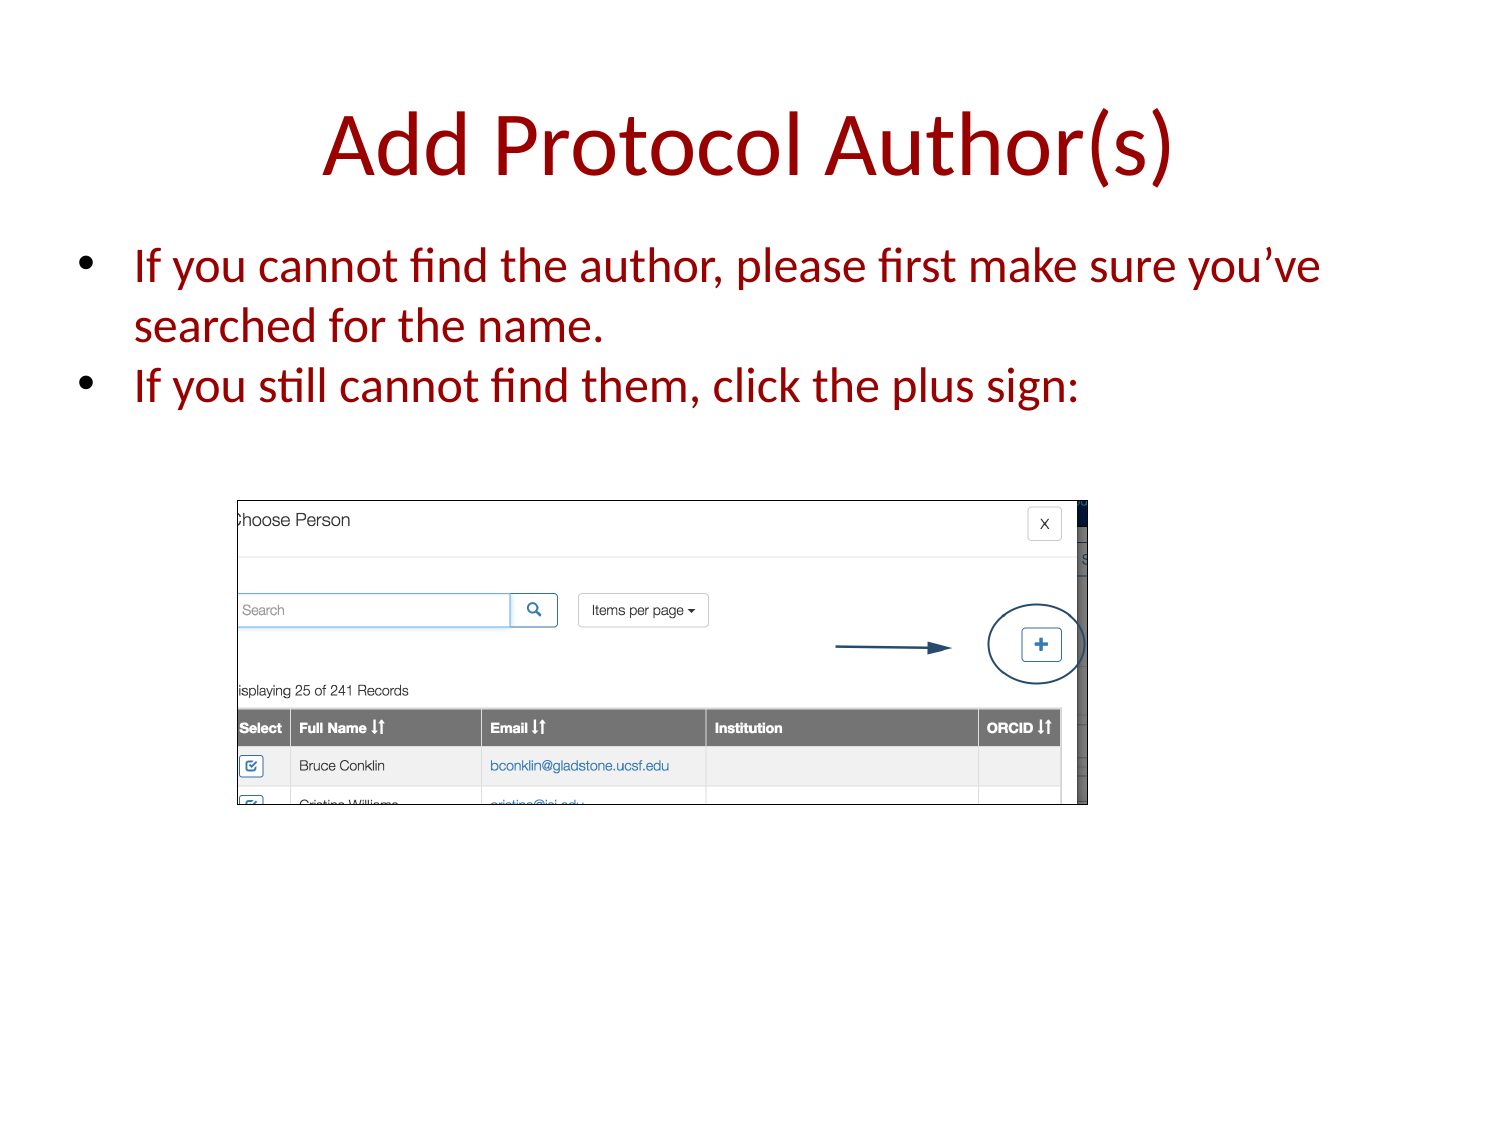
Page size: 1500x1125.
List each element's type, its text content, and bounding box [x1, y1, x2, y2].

text_box Add Protocol Author(s) [74, 45, 1425, 224]
picture [237, 499, 1088, 805]
text_box If you cannot find the author, please first make sure you’ve searched for the name. If you still cannot find them, click the plus sign: [62, 224, 1438, 420]
